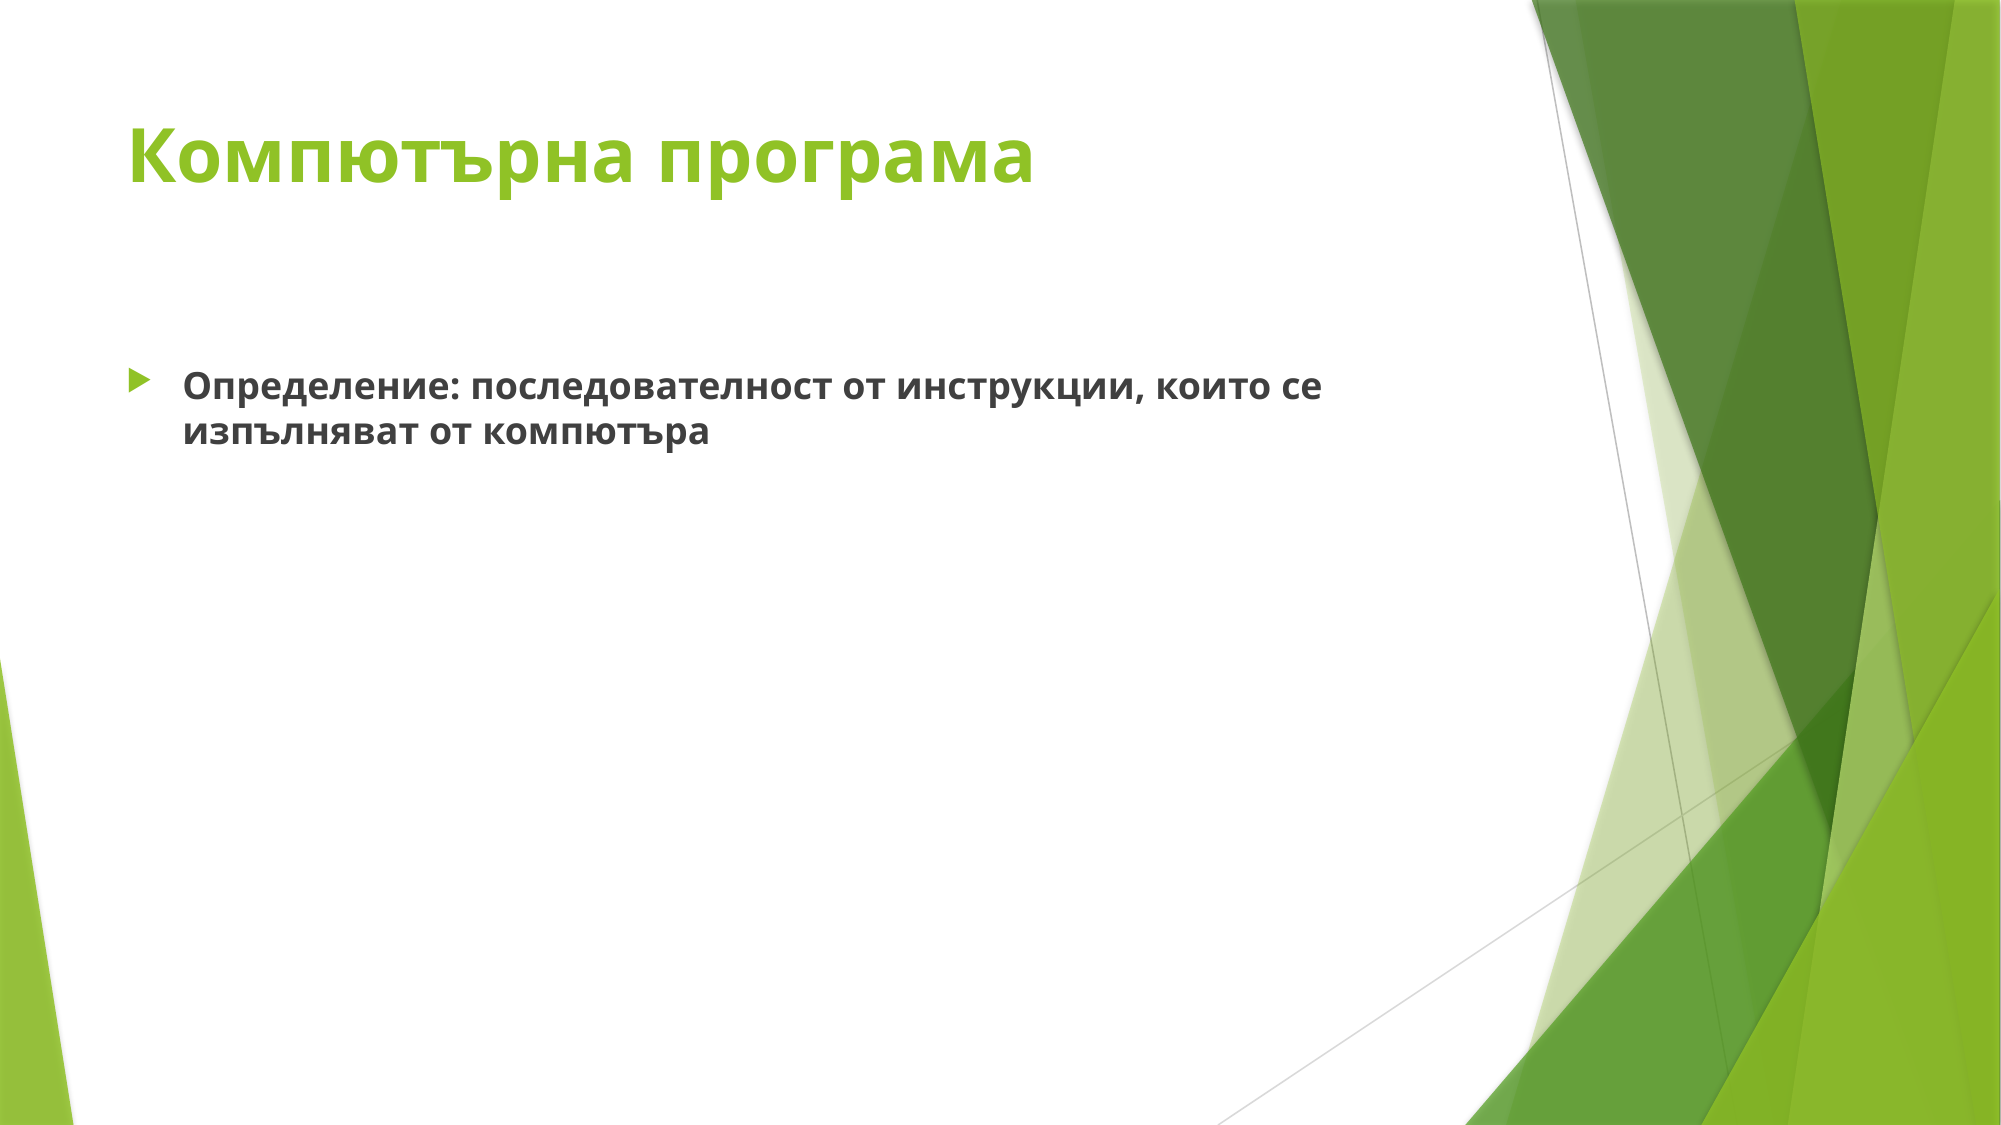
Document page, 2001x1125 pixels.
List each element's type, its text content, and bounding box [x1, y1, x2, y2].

title Компютърна програма [111, 99, 1522, 317]
list Определение: последователност от инструкции, които се изпълняват от компютъра [111, 354, 1522, 992]
